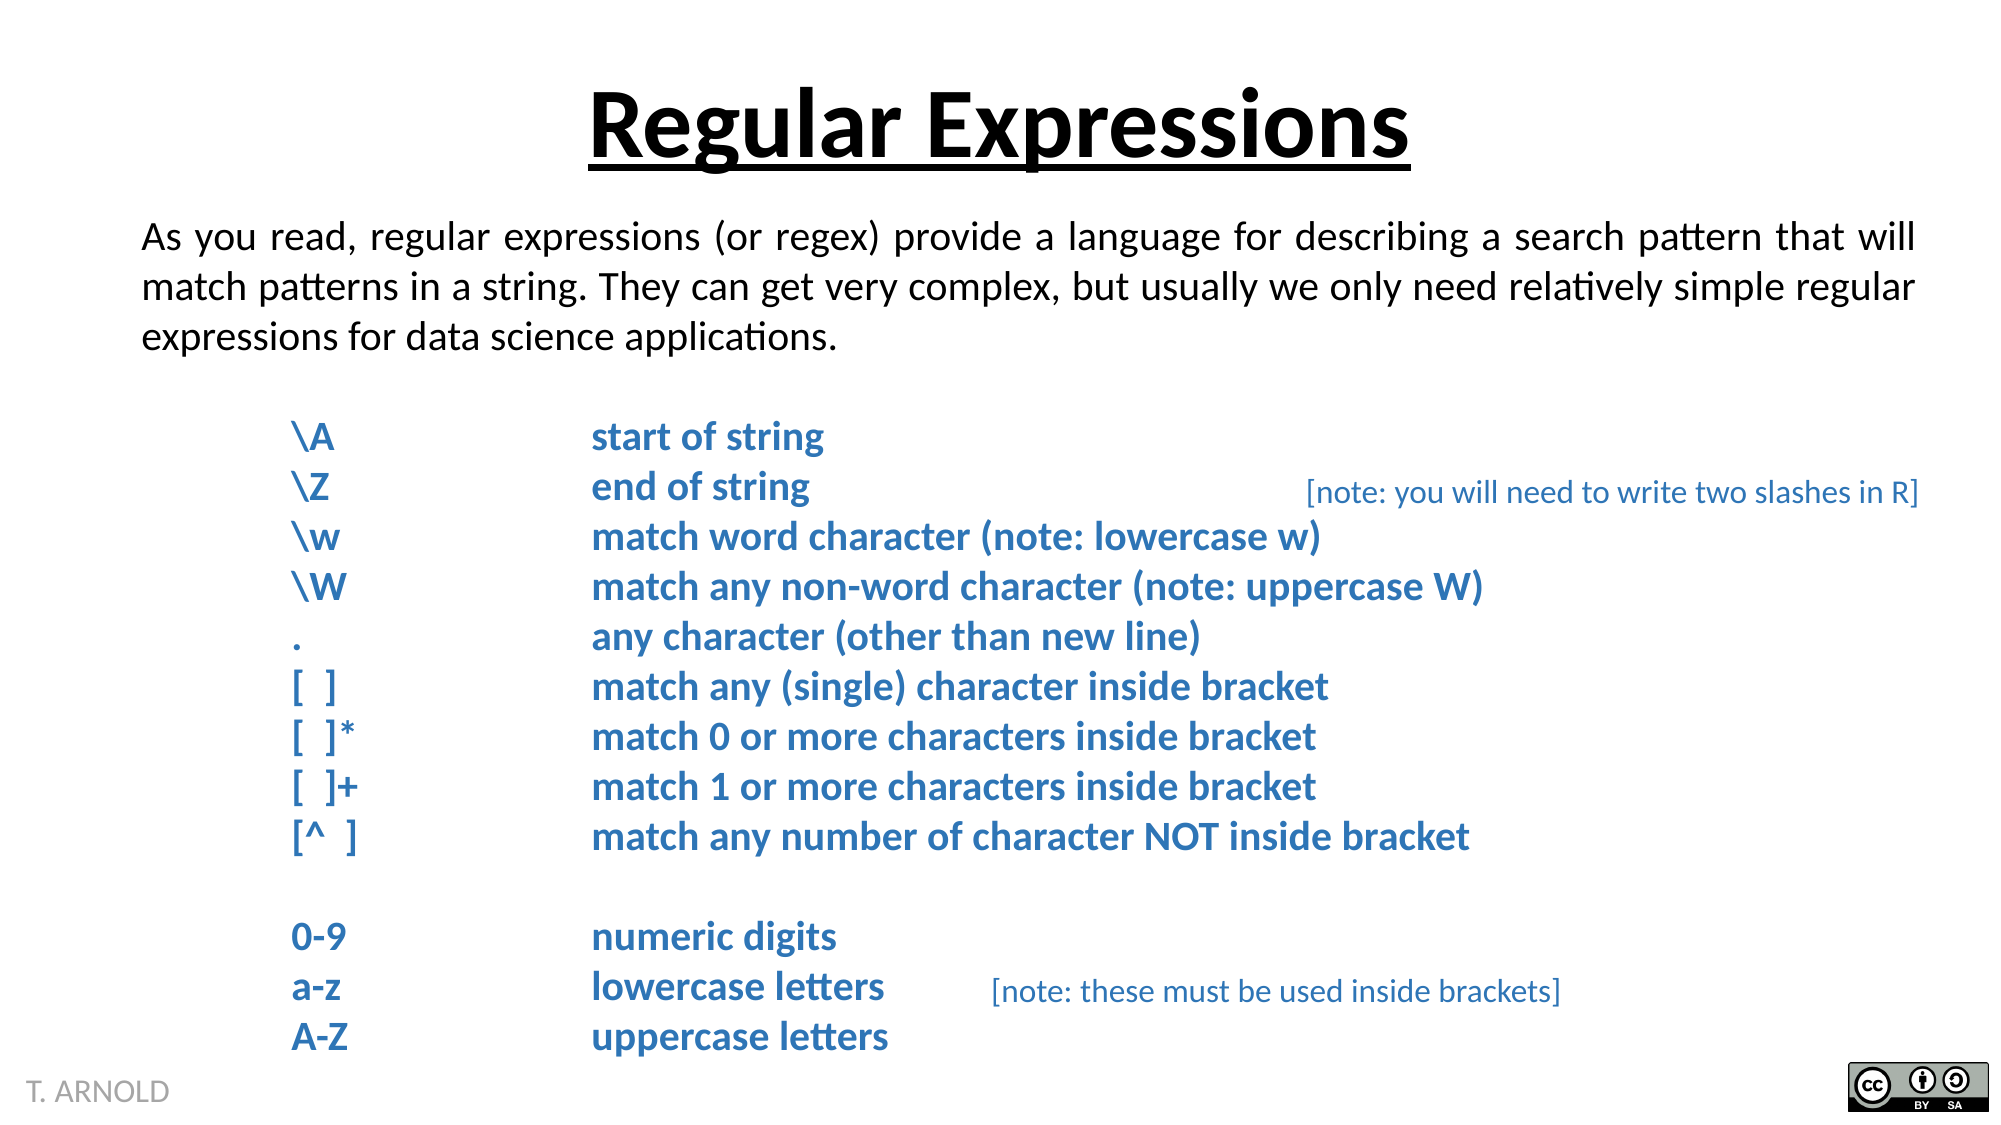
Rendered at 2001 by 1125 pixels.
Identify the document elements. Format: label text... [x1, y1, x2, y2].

text_box [note: these must be used inside brackets] [942, 961, 1611, 1017]
picture [1848, 1062, 1989, 1112]
text_box [note: you will need to write two slashes in R] [1279, 463, 1947, 518]
text_box As you read, regular expressions (or regex) provide a language for describing a search pattern that will match patterns in a string. They can get very complex, but usually we only need relatively simple regular expressions for data science applications. \A start of string \Z end of string \w match word character (note: lowercase w) \W match any non-word character (note: uppercase W) . any character (other than new line) [ ] match any (single) character inside bracket [ ]* match 0 or more characters inside bracket [ ]+ match 1 or more characters inside bracket [^ ] match any number of character NOT inside bracket 0-9 numeric digits a-z lowercase letters A-Z uppercase letters [126, 201, 1933, 1067]
text_box T. ARNOLD [11, 1062, 673, 1117]
text_box Regular Expressions [245, 50, 1755, 186]
